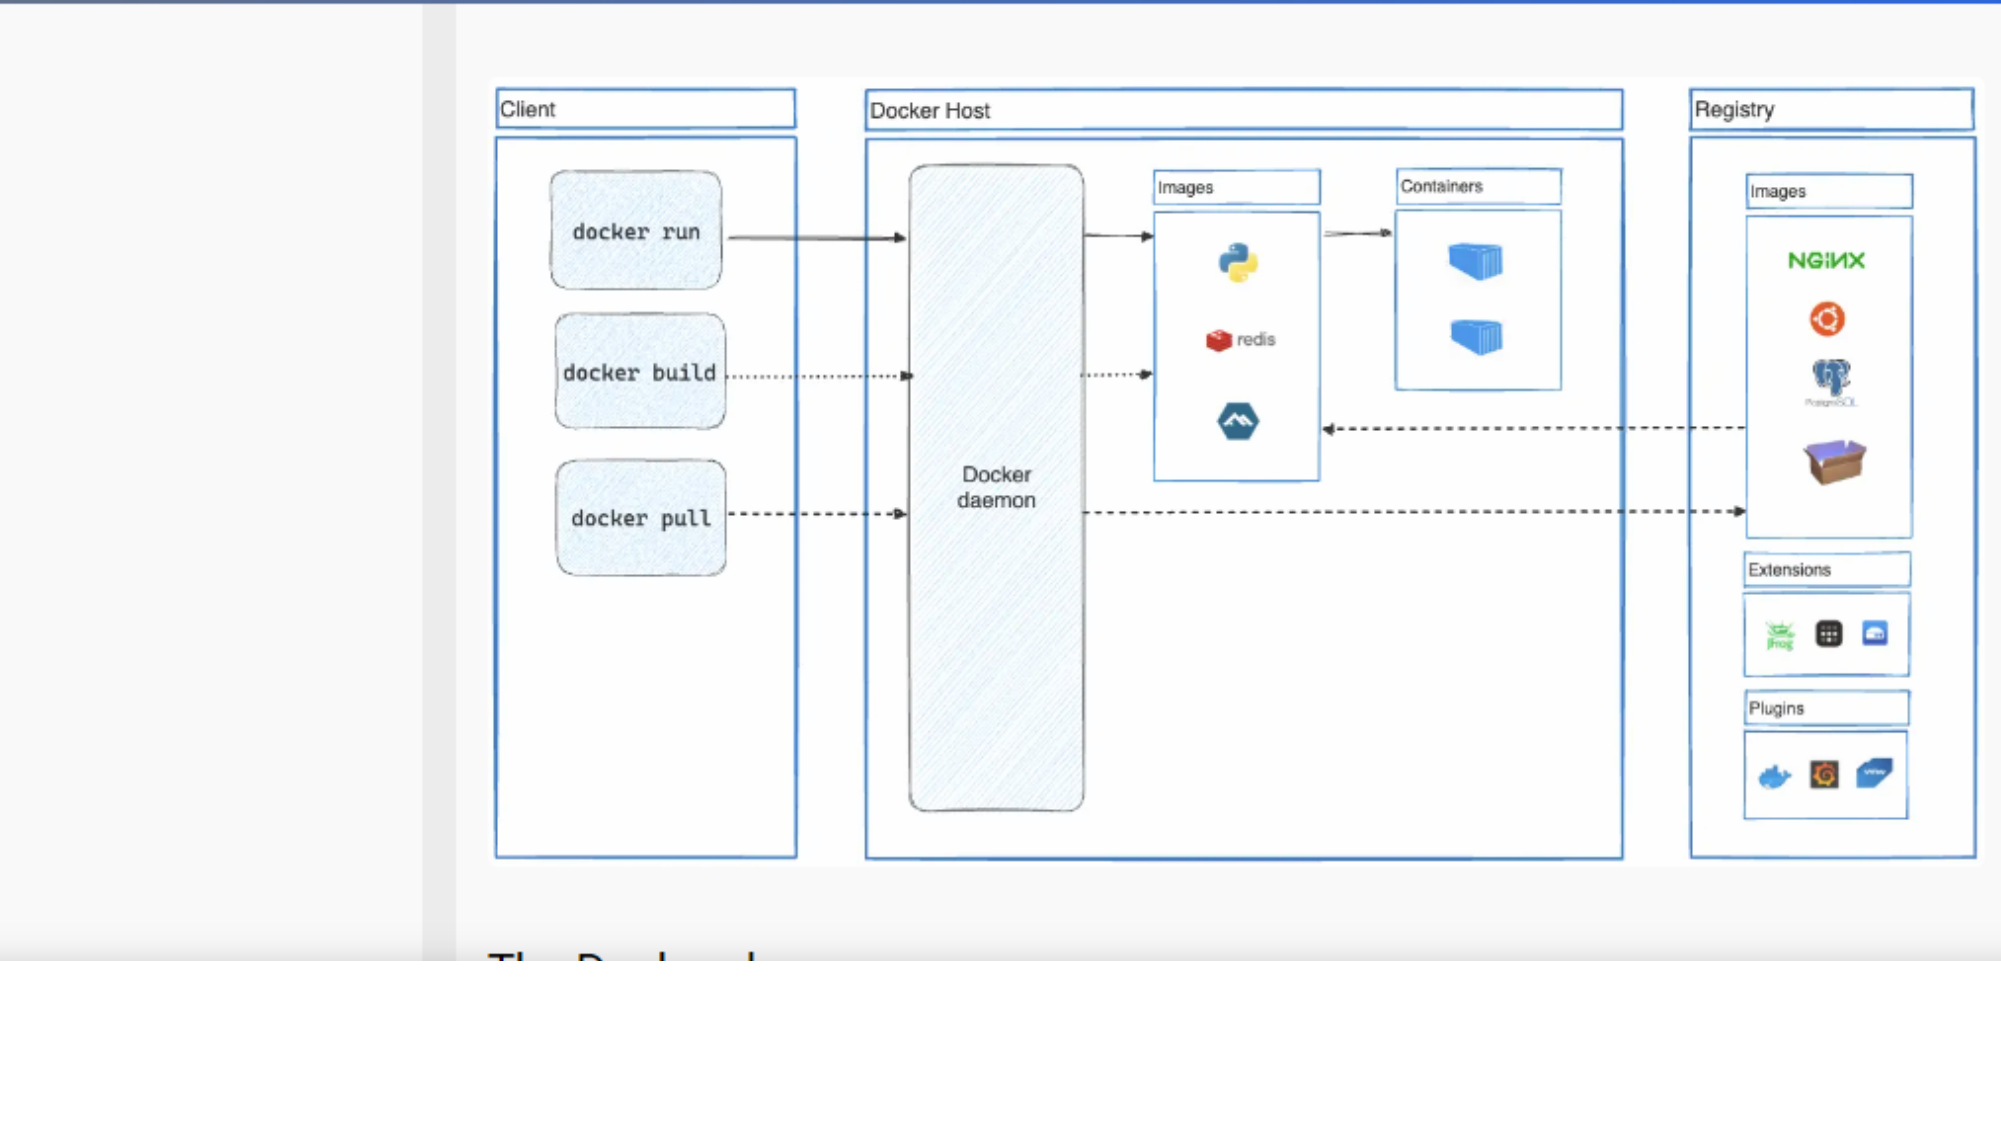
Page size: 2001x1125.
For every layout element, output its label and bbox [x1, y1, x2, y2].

picture [0, 0, 2001, 961]
